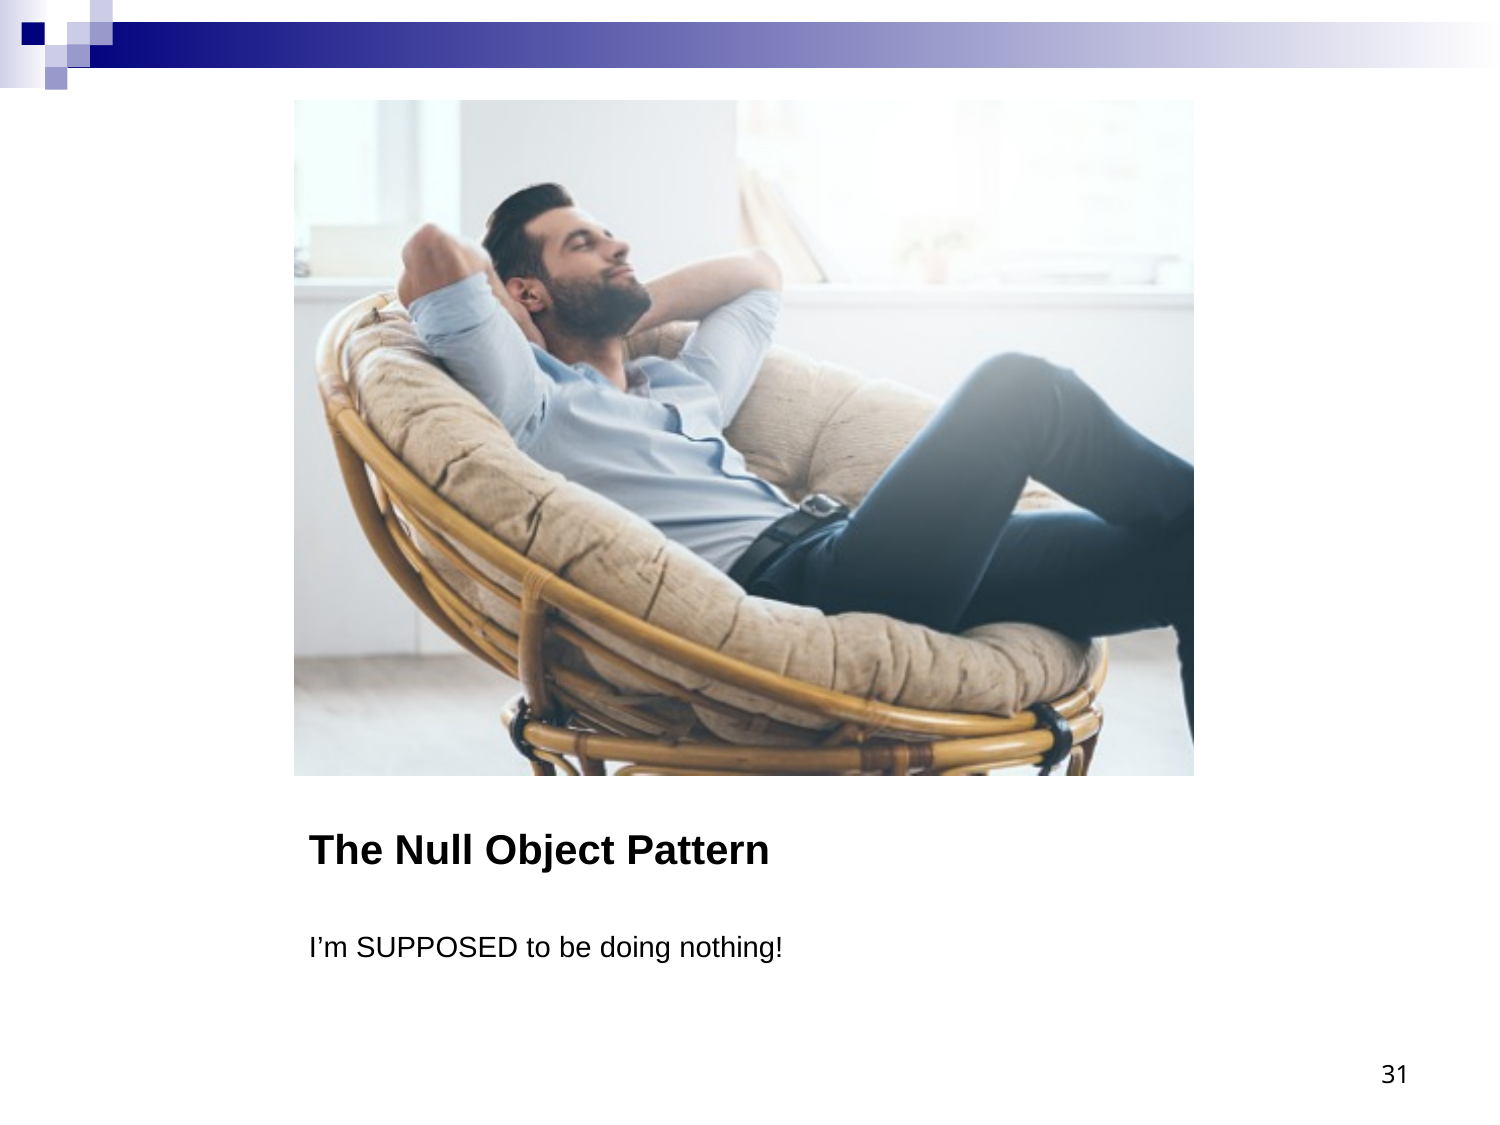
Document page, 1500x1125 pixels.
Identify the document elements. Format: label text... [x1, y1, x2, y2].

slide_number 31 [1074, 1025, 1425, 1100]
list I’m SUPPOSED to be doing nothing! [294, 880, 1194, 1013]
picture [293, 100, 1195, 776]
title The Null Object Pattern [294, 787, 1194, 880]
